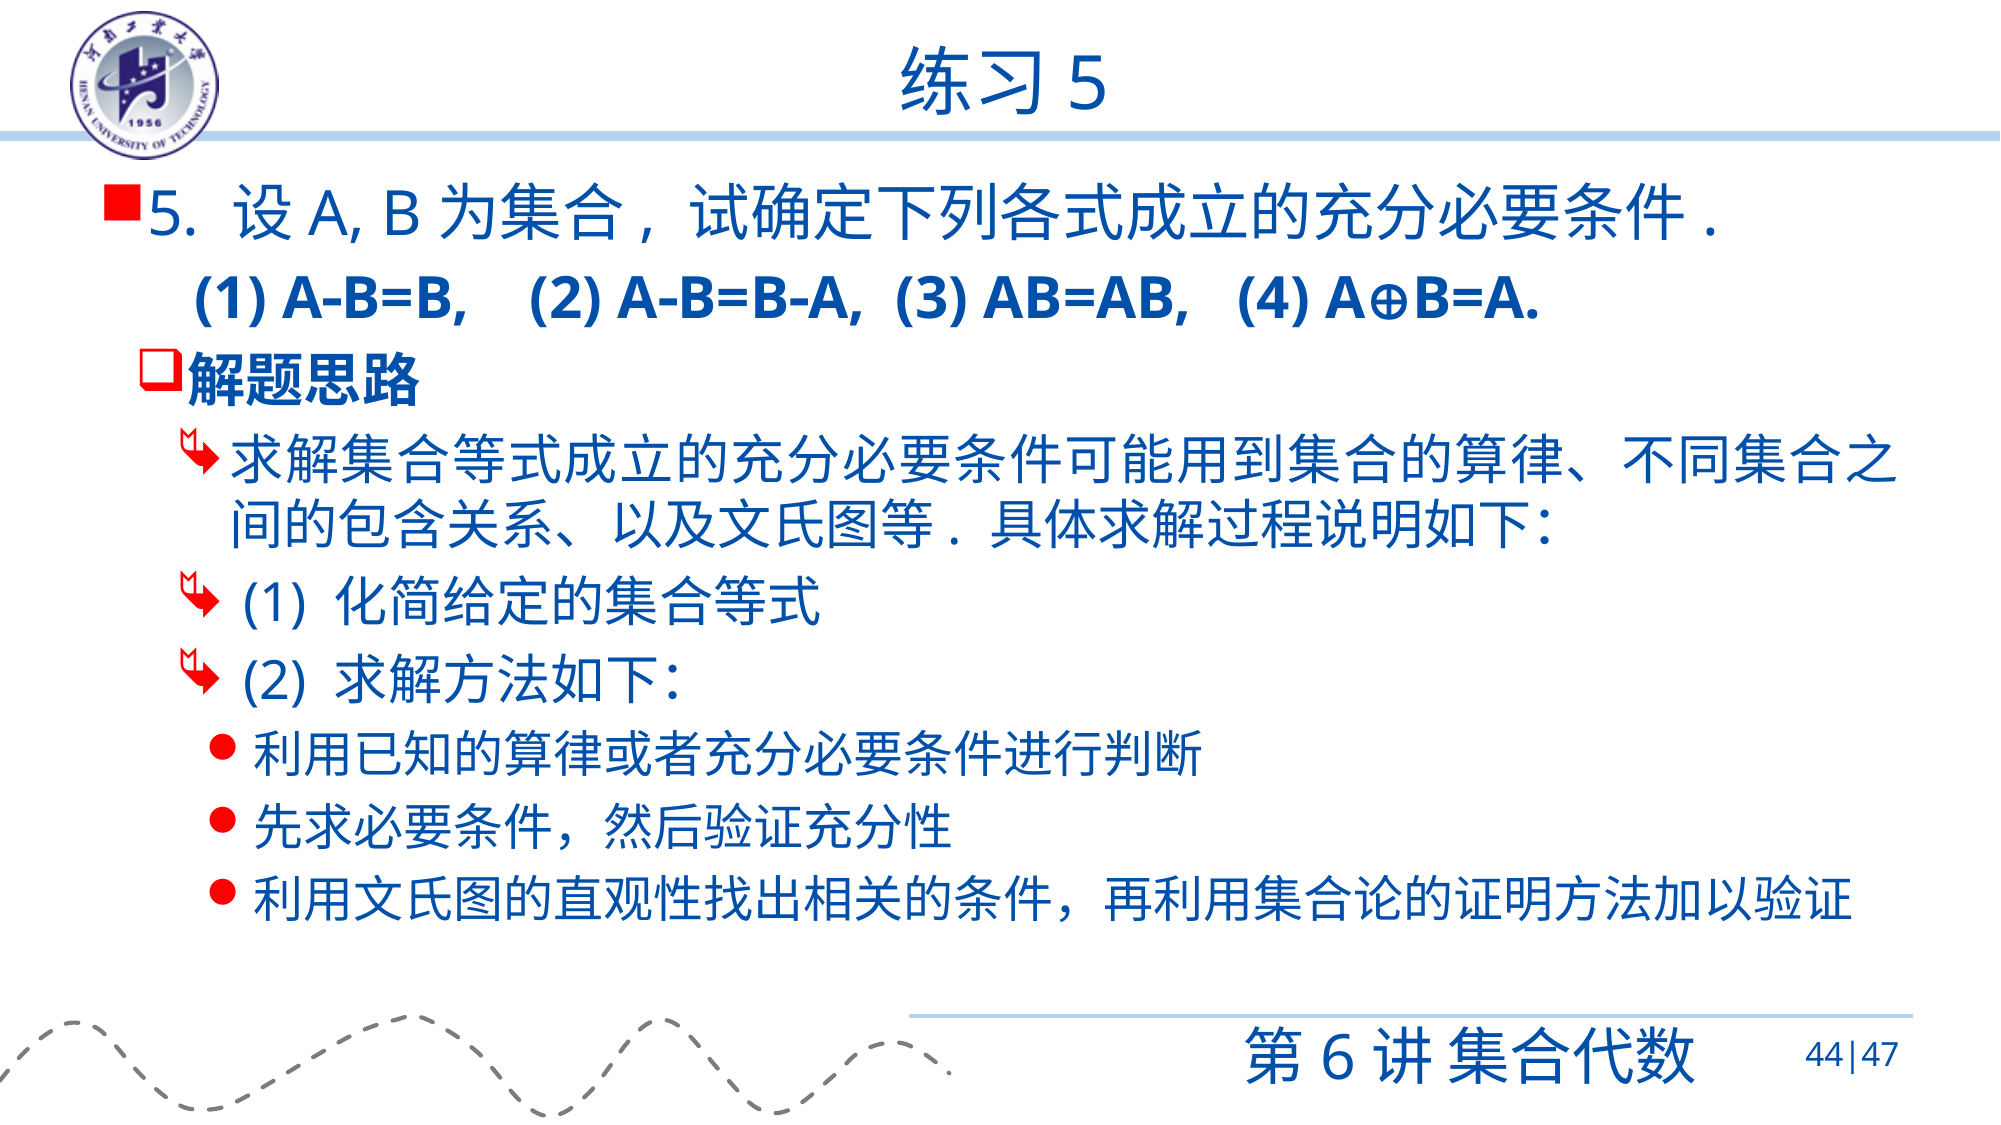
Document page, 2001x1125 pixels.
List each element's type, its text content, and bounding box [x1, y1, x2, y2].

title 练习5 [236, 36, 1772, 134]
slide_number 44|47 [1756, 1025, 1915, 1086]
list 第6讲 集合代数 [826, 1009, 1713, 1101]
picture [70, 11, 219, 160]
